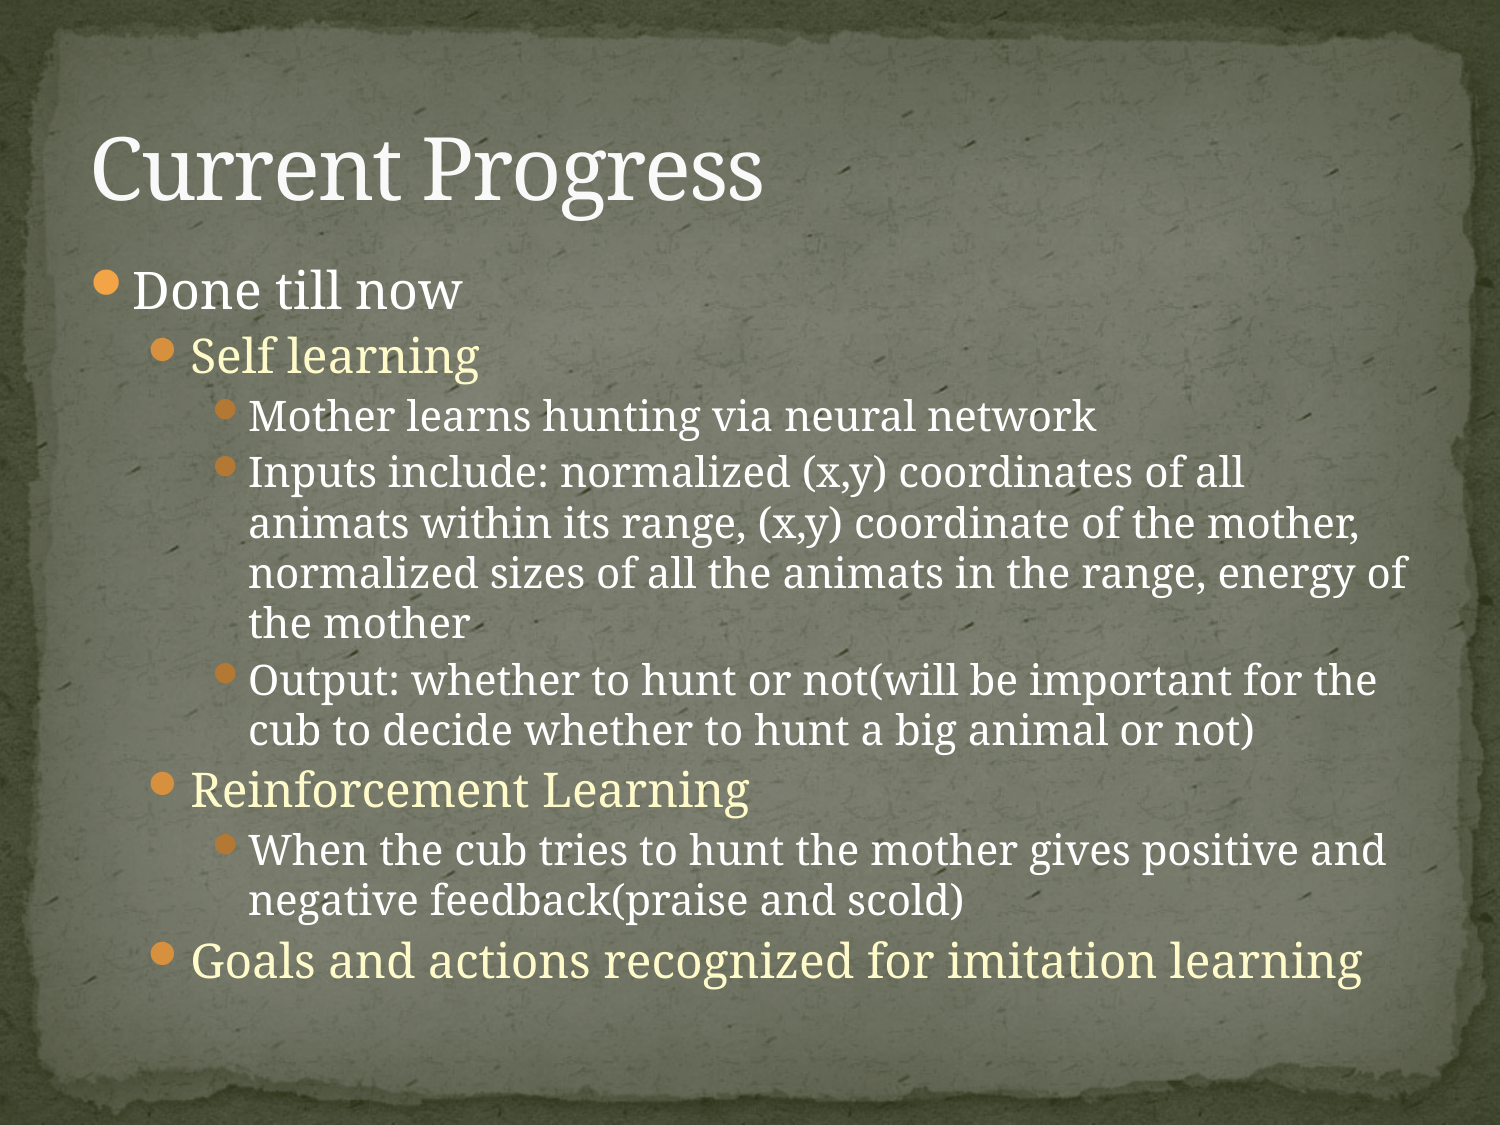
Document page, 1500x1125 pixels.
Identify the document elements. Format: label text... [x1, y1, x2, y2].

title Current Progress [74, 24, 1425, 225]
list Done till now Self learning Mother learns hunting via neural network Inputs include: normalized (x,y) coordinates of all animats within its range, (x,y) coordinate of the mother, normalized sizes of all the animats in the range, energy of the mother Output: whether to hunt or not(will be important for the cub to decide whether to hunt a big animal or not) Reinforcement Learning When the cub tries to hunt the mother gives positive and negative feedback(praise and scold) Goals and actions recognized for imitation learning [75, 249, 1425, 1000]
